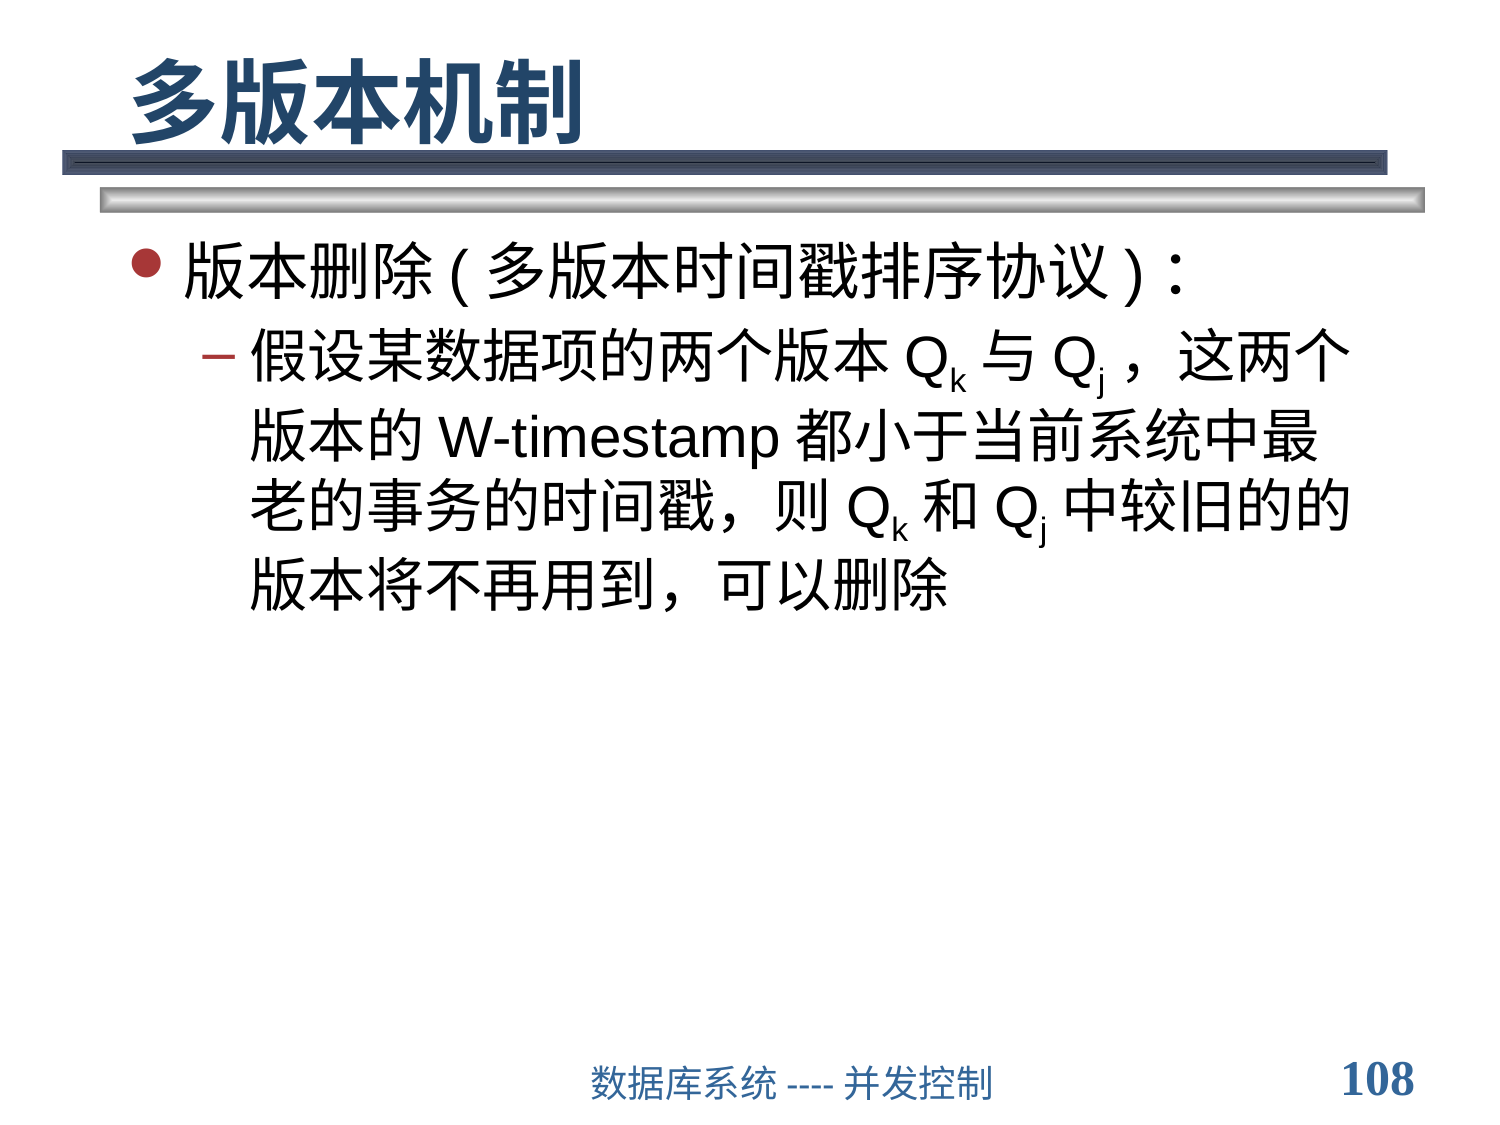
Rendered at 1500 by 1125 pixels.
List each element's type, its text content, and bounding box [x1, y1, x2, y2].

footer 数据库系统----并发控制 [574, 1062, 1188, 1113]
list 版本删除(多版本时间戳排序协议)： 假设某数据项的两个版本Qk与Qj，这两个版本的W-timestamp都小于当前系统中最老的事务的时间戳，则Qk和Qj中较旧的的版本将不再用到，可以删除 [112, 224, 1388, 1025]
title 多版本机制 [112, 24, 1388, 163]
slide_number 108 [1324, 1049, 1489, 1101]
